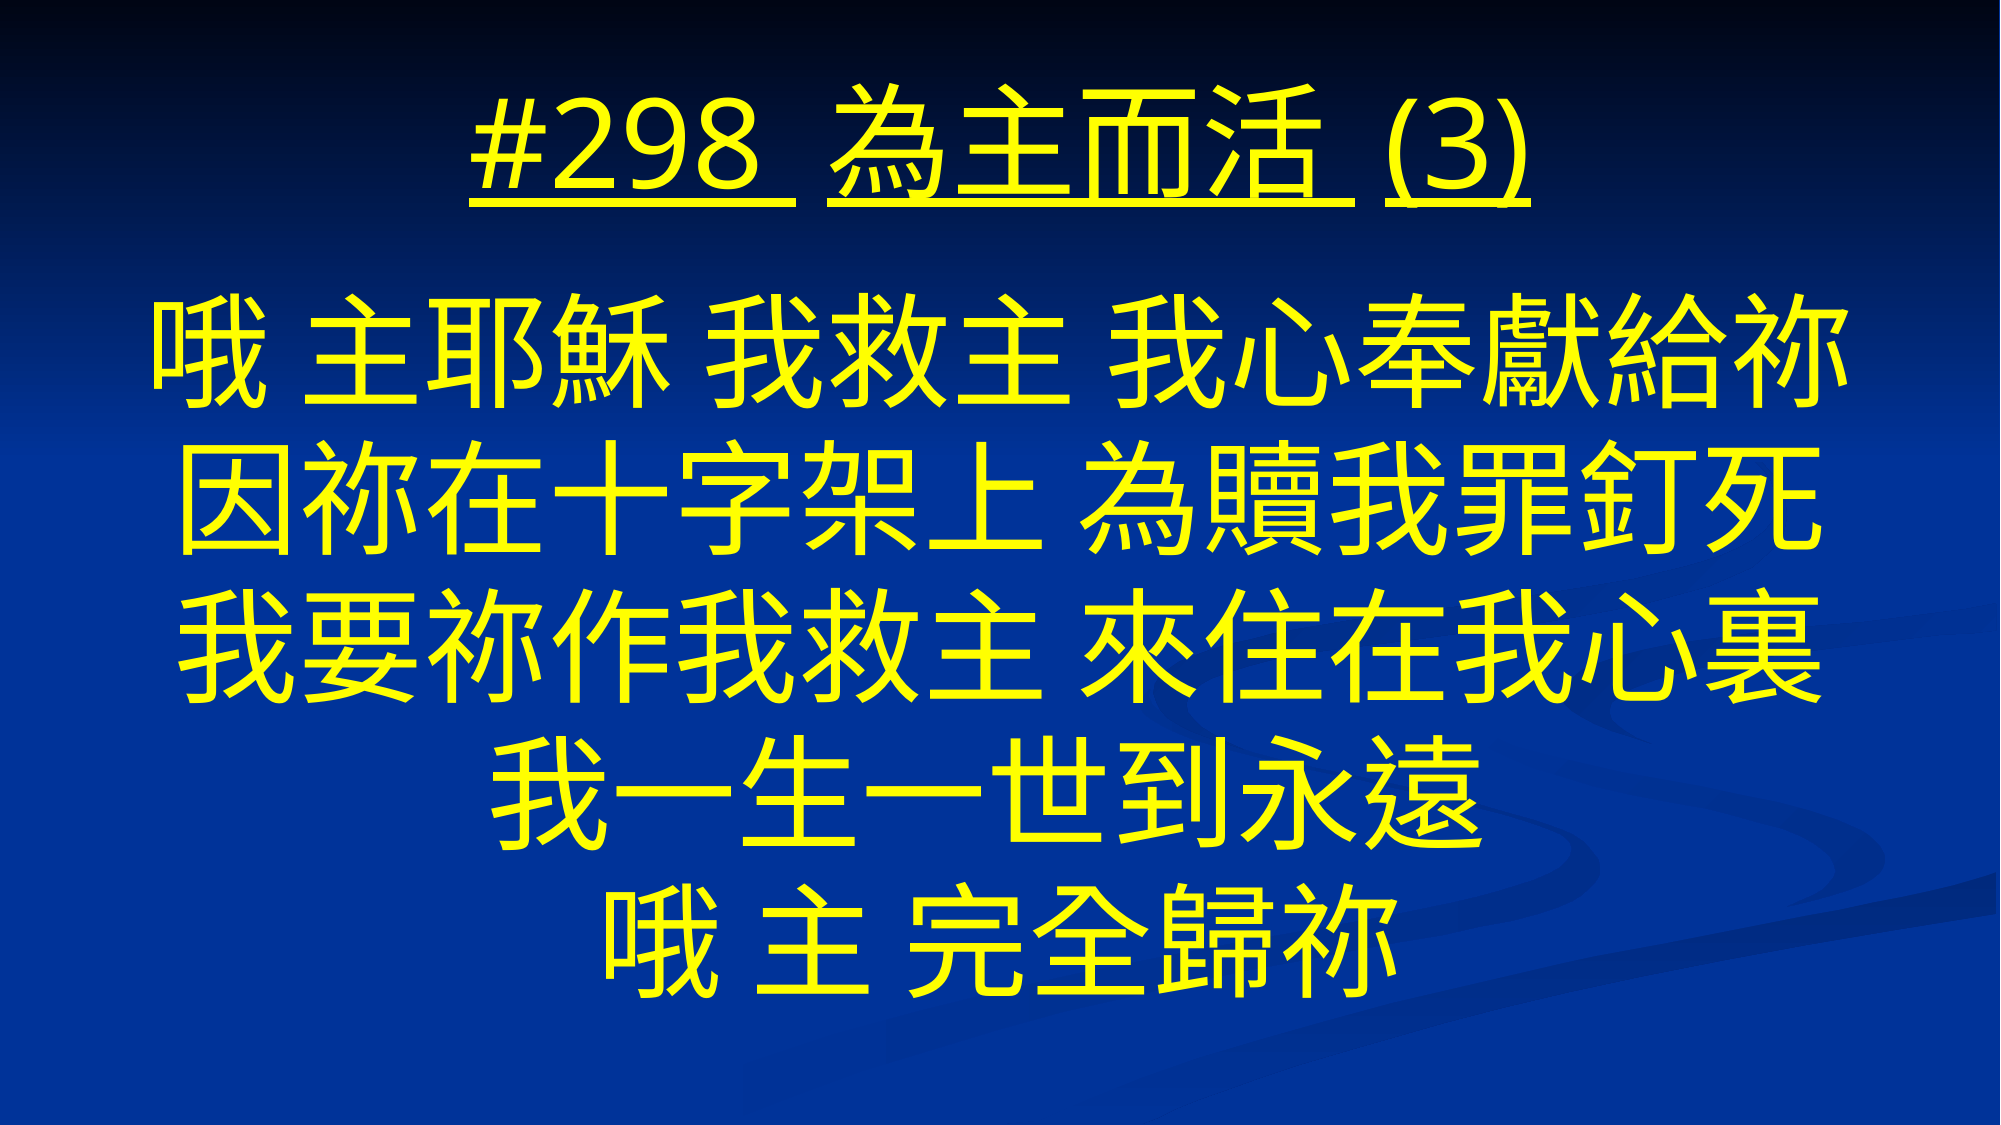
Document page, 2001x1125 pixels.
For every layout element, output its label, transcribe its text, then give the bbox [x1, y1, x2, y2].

list 哦 主耶穌 我救主 我心奉獻給祢 因祢在十字架上 為贖我罪釘死 我要祢作我救主 來住在我心裏 我一生一世到永遠 哦 主 完全歸祢 [54, 282, 1945, 1025]
title #298 為主而活 (3) [99, 45, 1900, 233]
